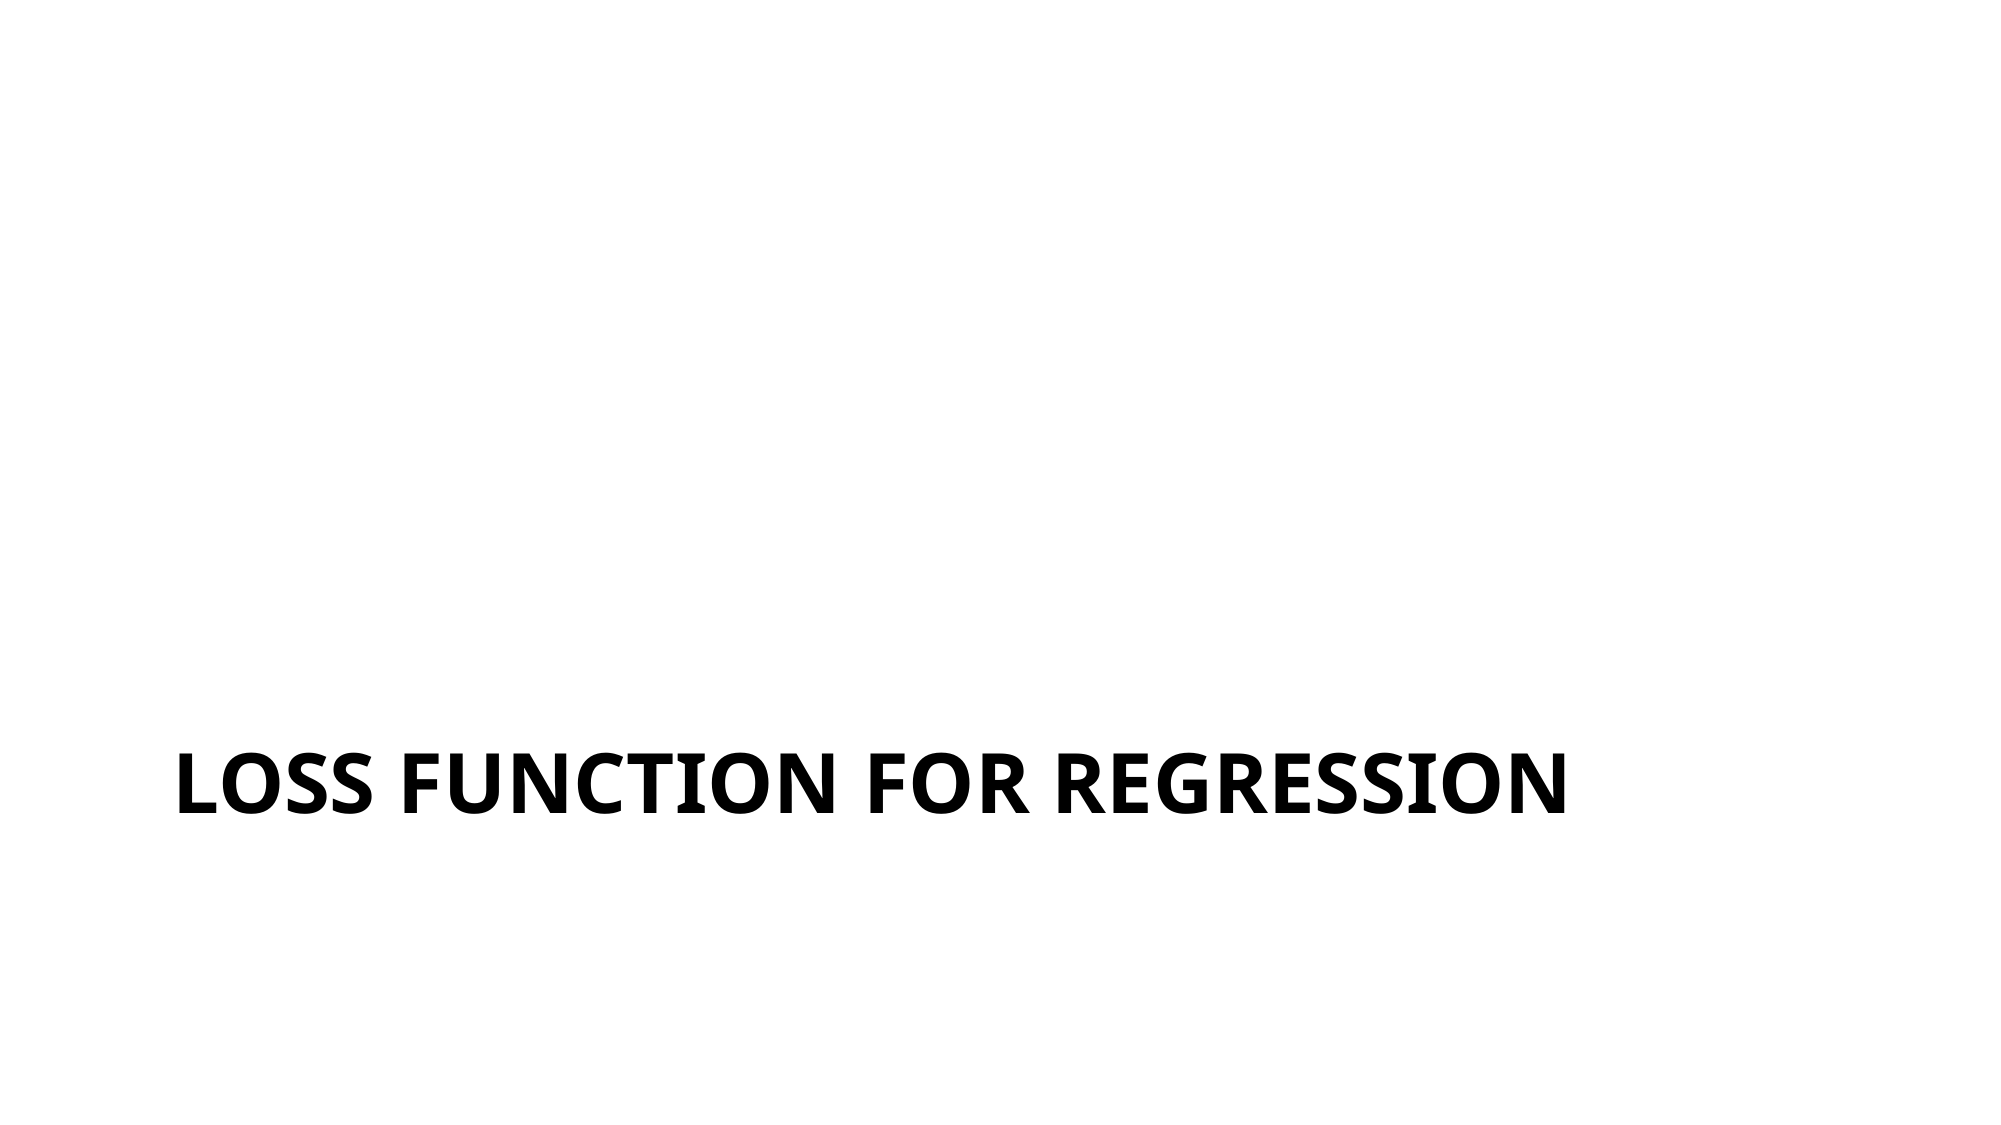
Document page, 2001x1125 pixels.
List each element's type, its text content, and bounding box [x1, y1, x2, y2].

title Loss Function for Regression [157, 722, 1858, 947]
